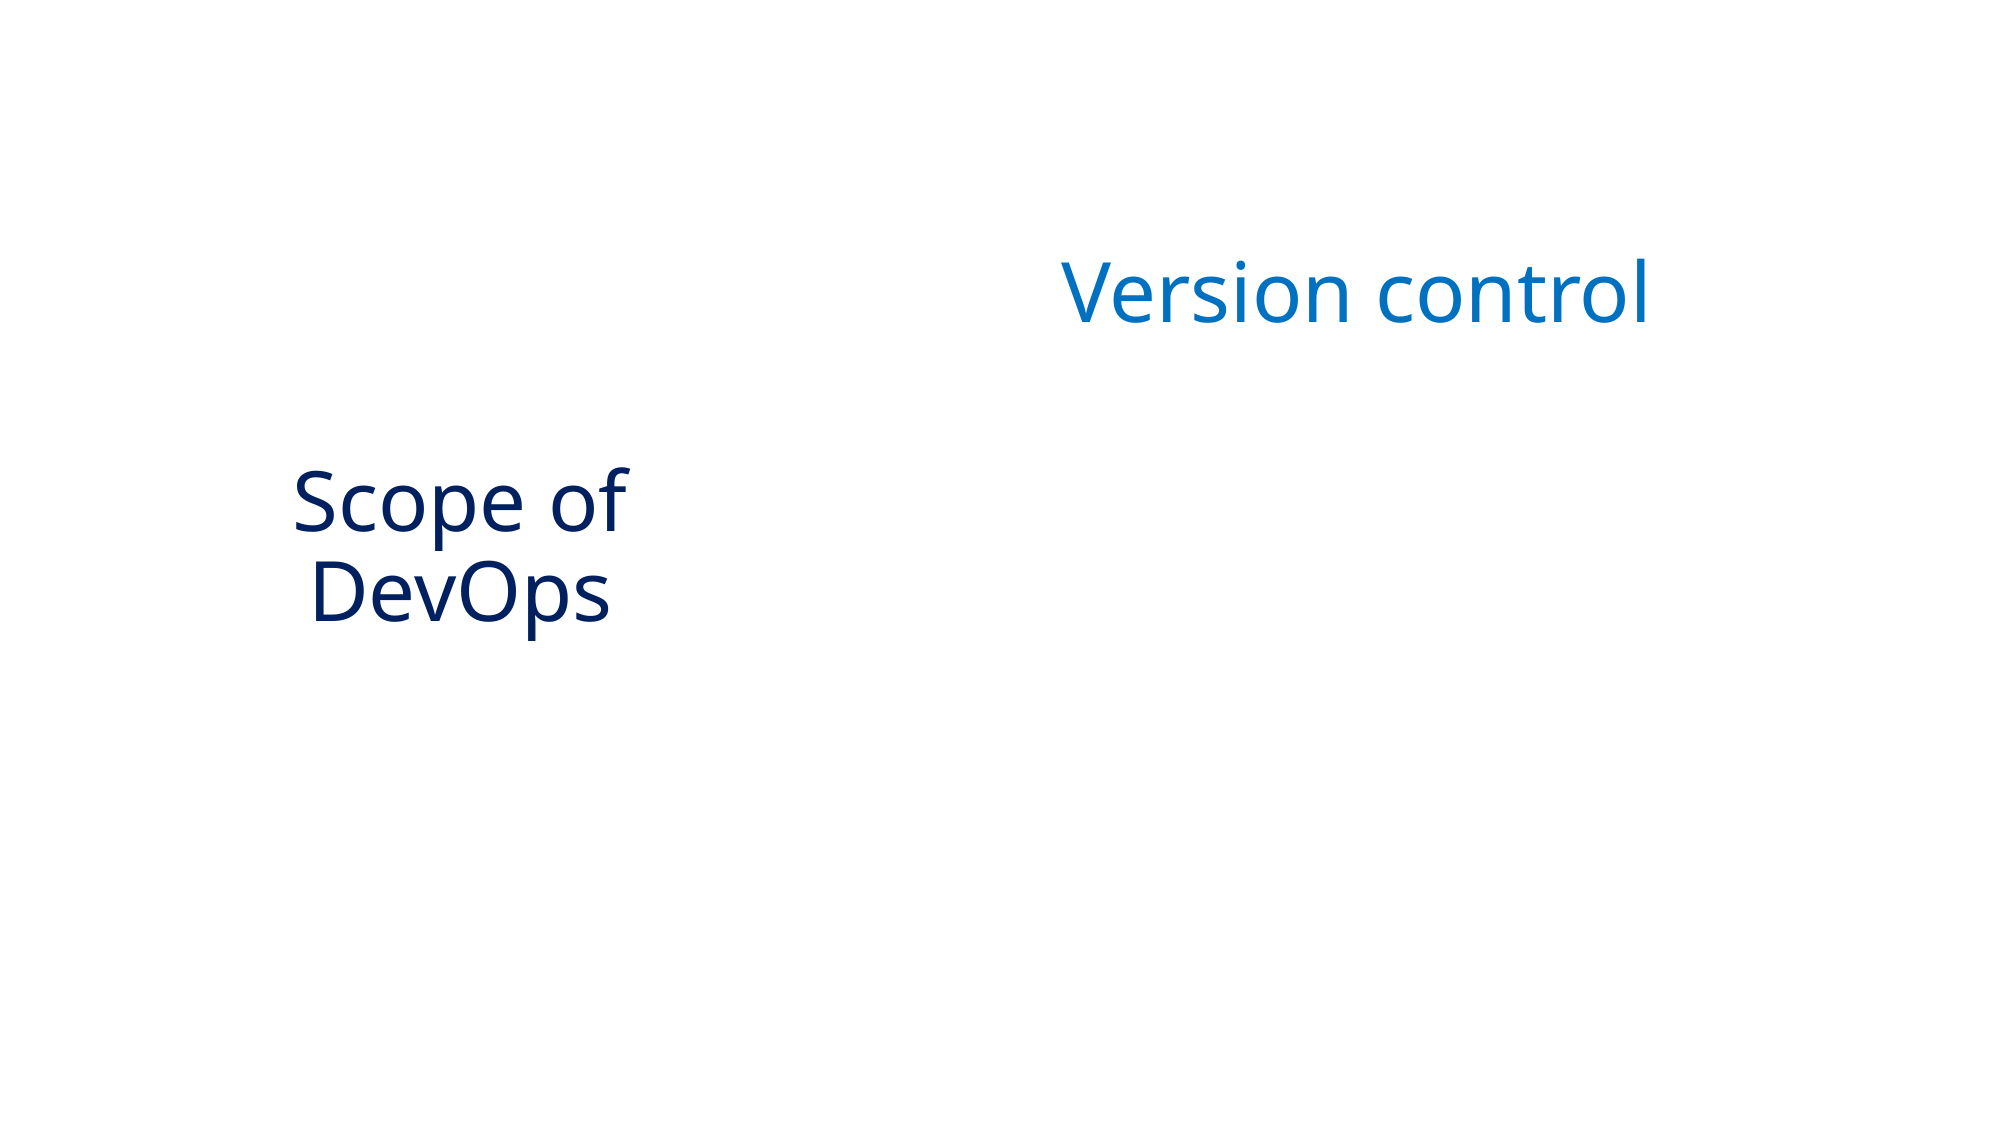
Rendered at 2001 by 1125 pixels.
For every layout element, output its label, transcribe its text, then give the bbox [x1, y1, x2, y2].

list Version control Multi environment release pipeline Configuration as code [850, 161, 1863, 962]
title Scope of DevOps [137, 75, 783, 1024]
